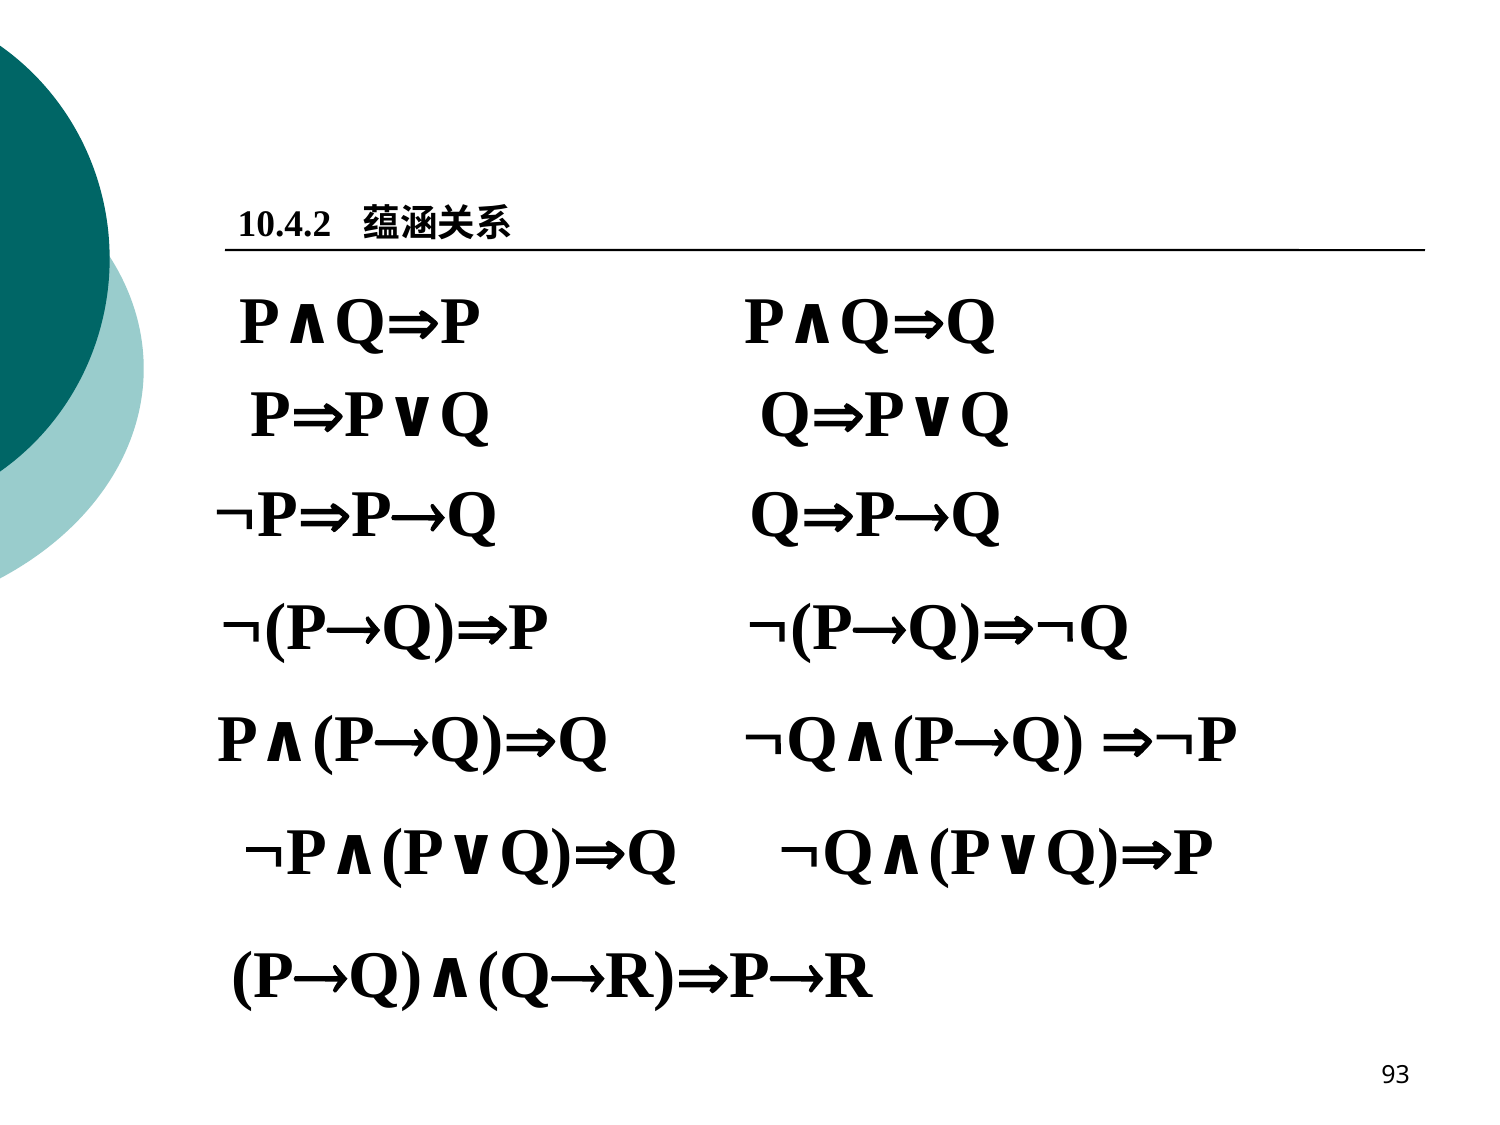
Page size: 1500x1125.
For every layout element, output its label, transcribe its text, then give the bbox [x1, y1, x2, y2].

text_box PPQ QPQ [199, 462, 1336, 558]
text_box PP∨Q QP∨Q [235, 362, 1295, 458]
text_box P∧(P∨Q)Q Q∧(P∨Q)P [228, 799, 1229, 896]
text_box (PQ)P (PQ)Q [206, 574, 1229, 671]
text_box (PQ)∧(QR)PR [216, 923, 888, 1019]
slide_number 93 [1074, 1025, 1425, 1100]
text_box 10.4.2 蕴涵关系 [222, 191, 763, 252]
text_box P∧QP P∧QQ [225, 229, 1163, 462]
text_box P∧(PQ)Q Q∧(PQ) P [202, 687, 1254, 783]
